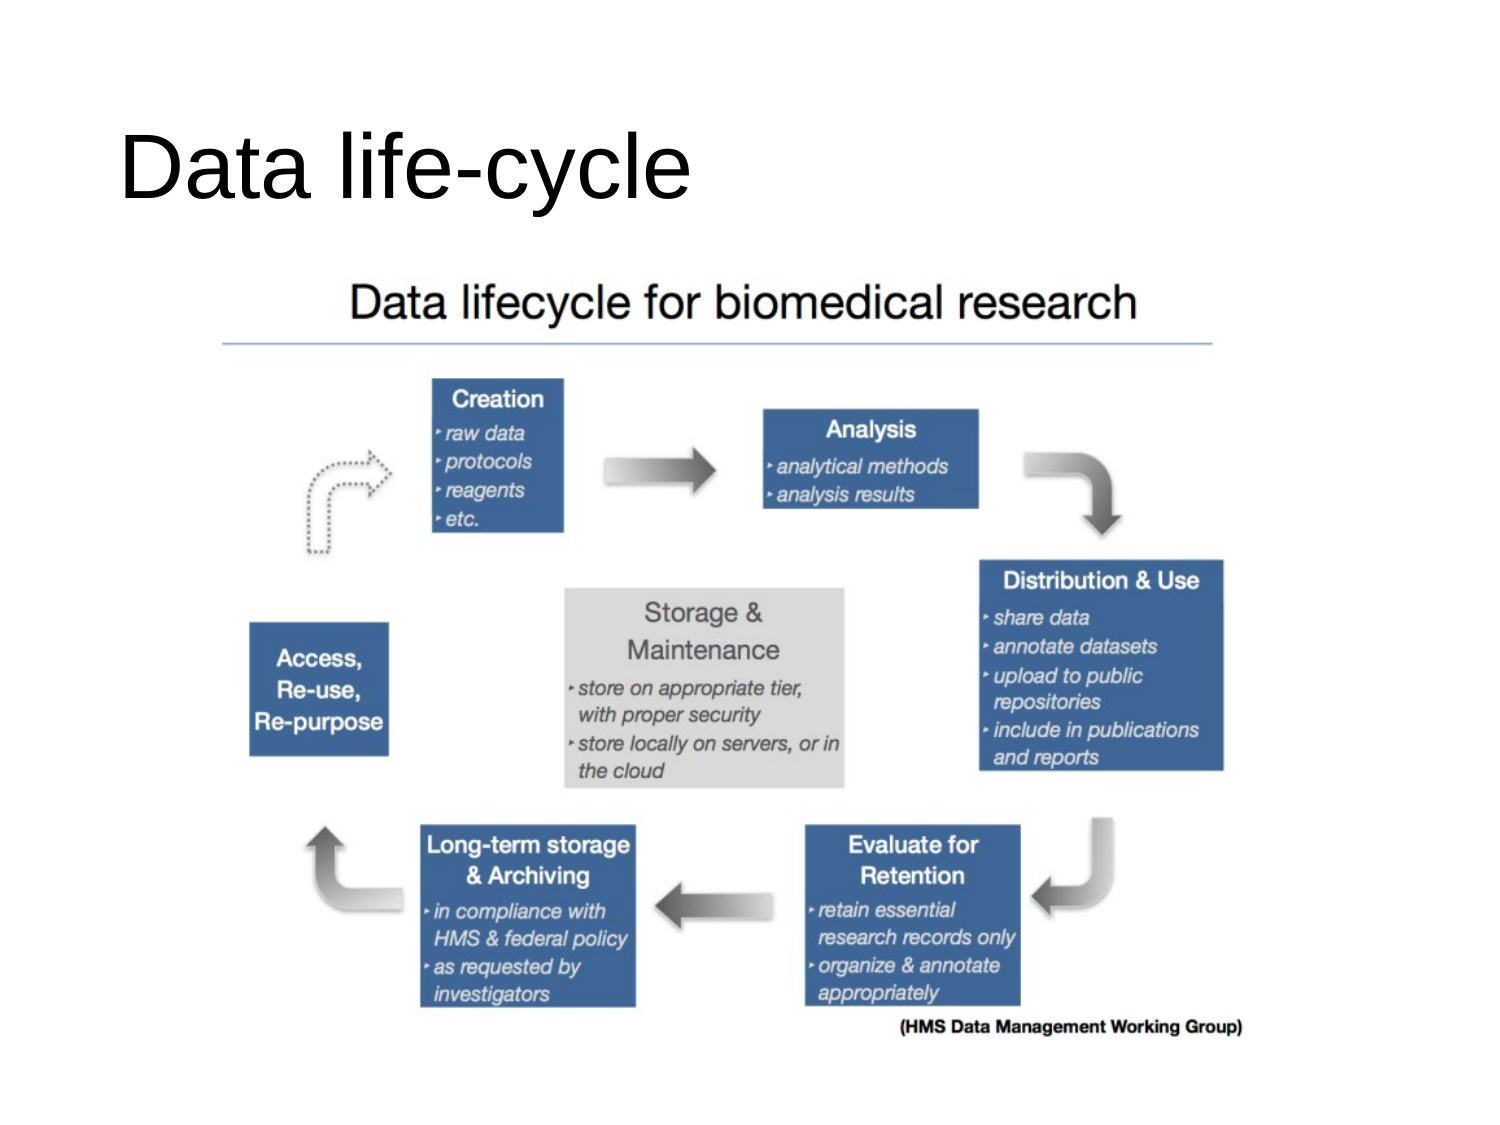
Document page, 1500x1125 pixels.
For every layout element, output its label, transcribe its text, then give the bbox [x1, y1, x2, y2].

picture [187, 236, 1248, 1046]
title Data life-cycle [103, 59, 1397, 278]
